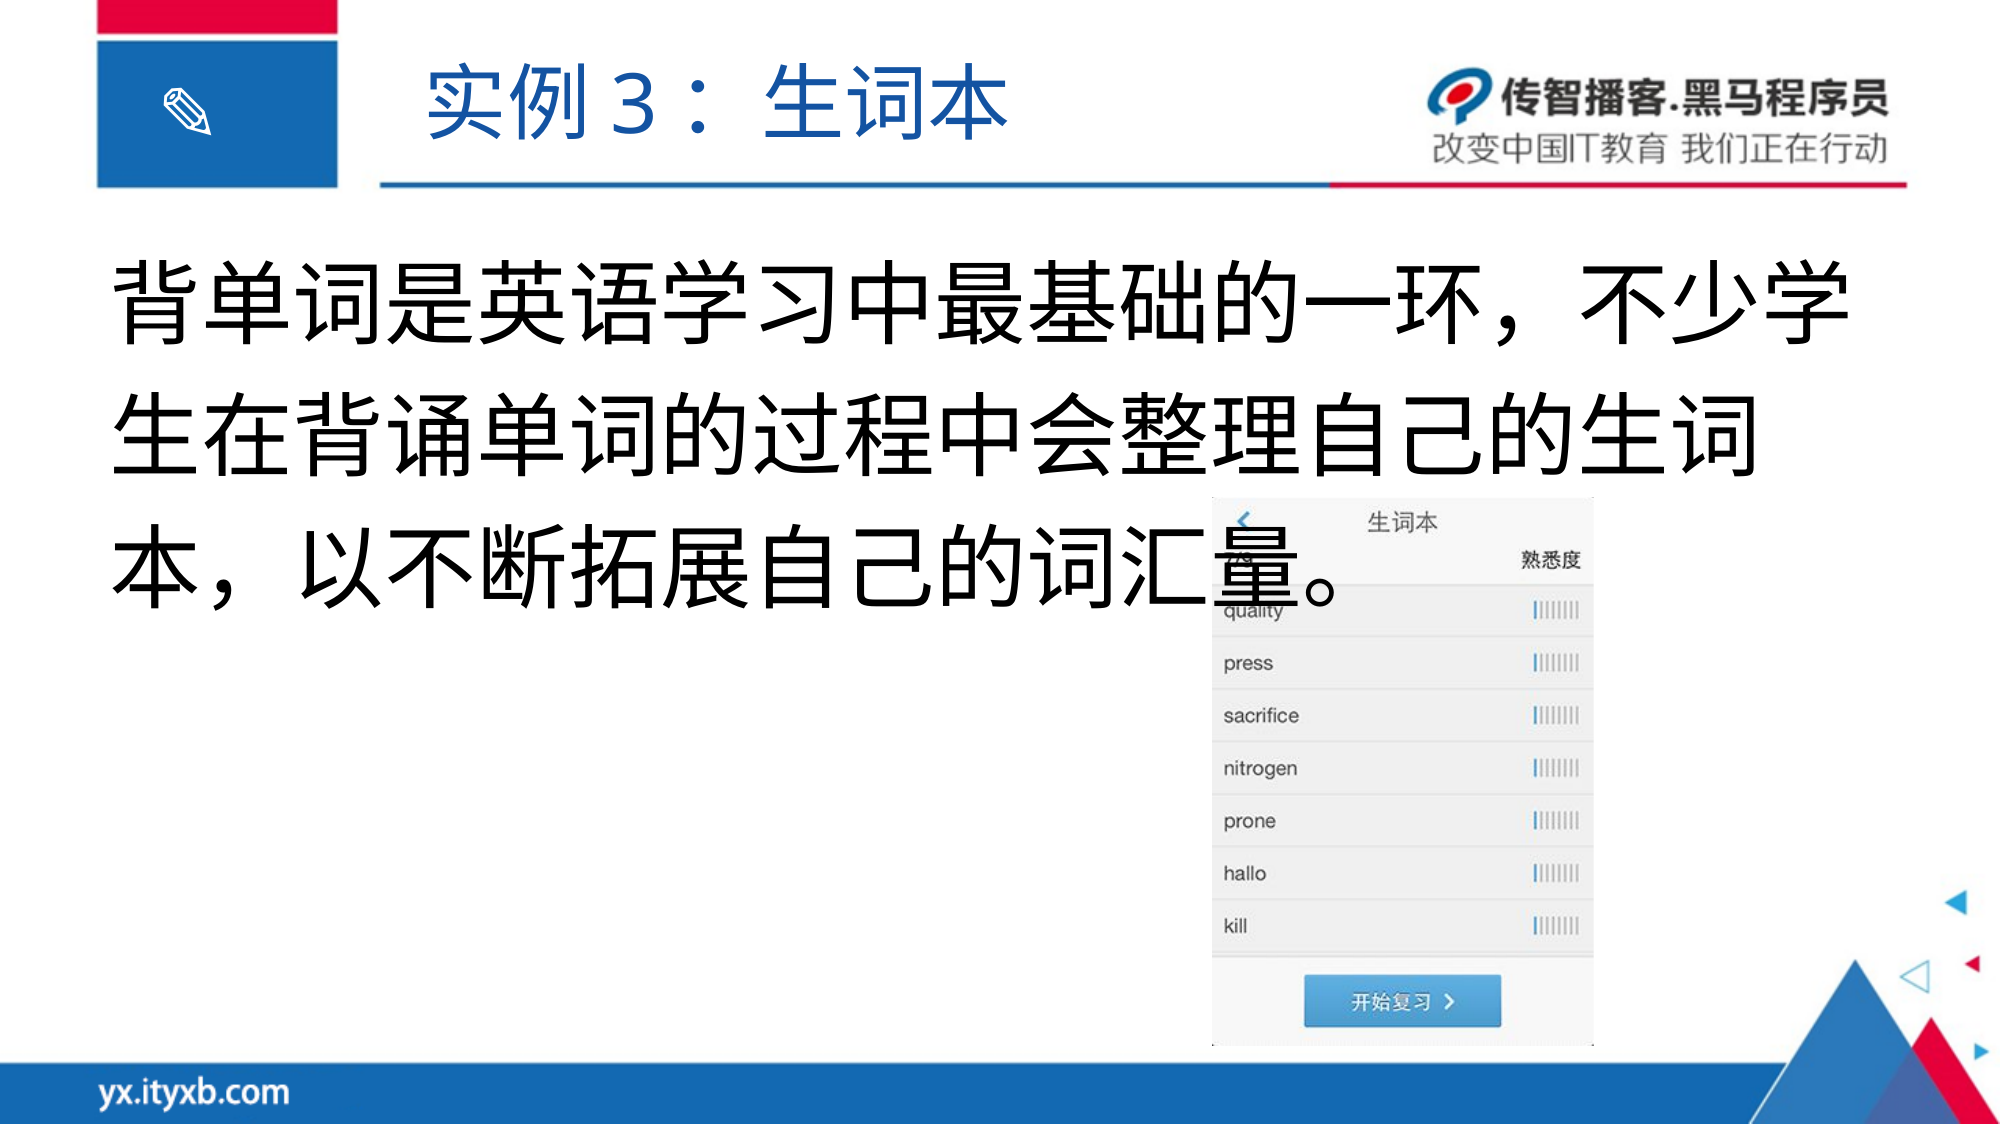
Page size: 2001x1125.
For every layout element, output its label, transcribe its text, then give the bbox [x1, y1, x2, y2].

text_box 实例3：生词本 [409, 43, 1292, 158]
text_box 背单词是英语学习中最基础的一环，不少学生在背诵单词的过程中会整理自己的生词本，以不断拓展自己的词汇量。 [94, 216, 1938, 628]
picture [0, 0, 2000, 1124]
